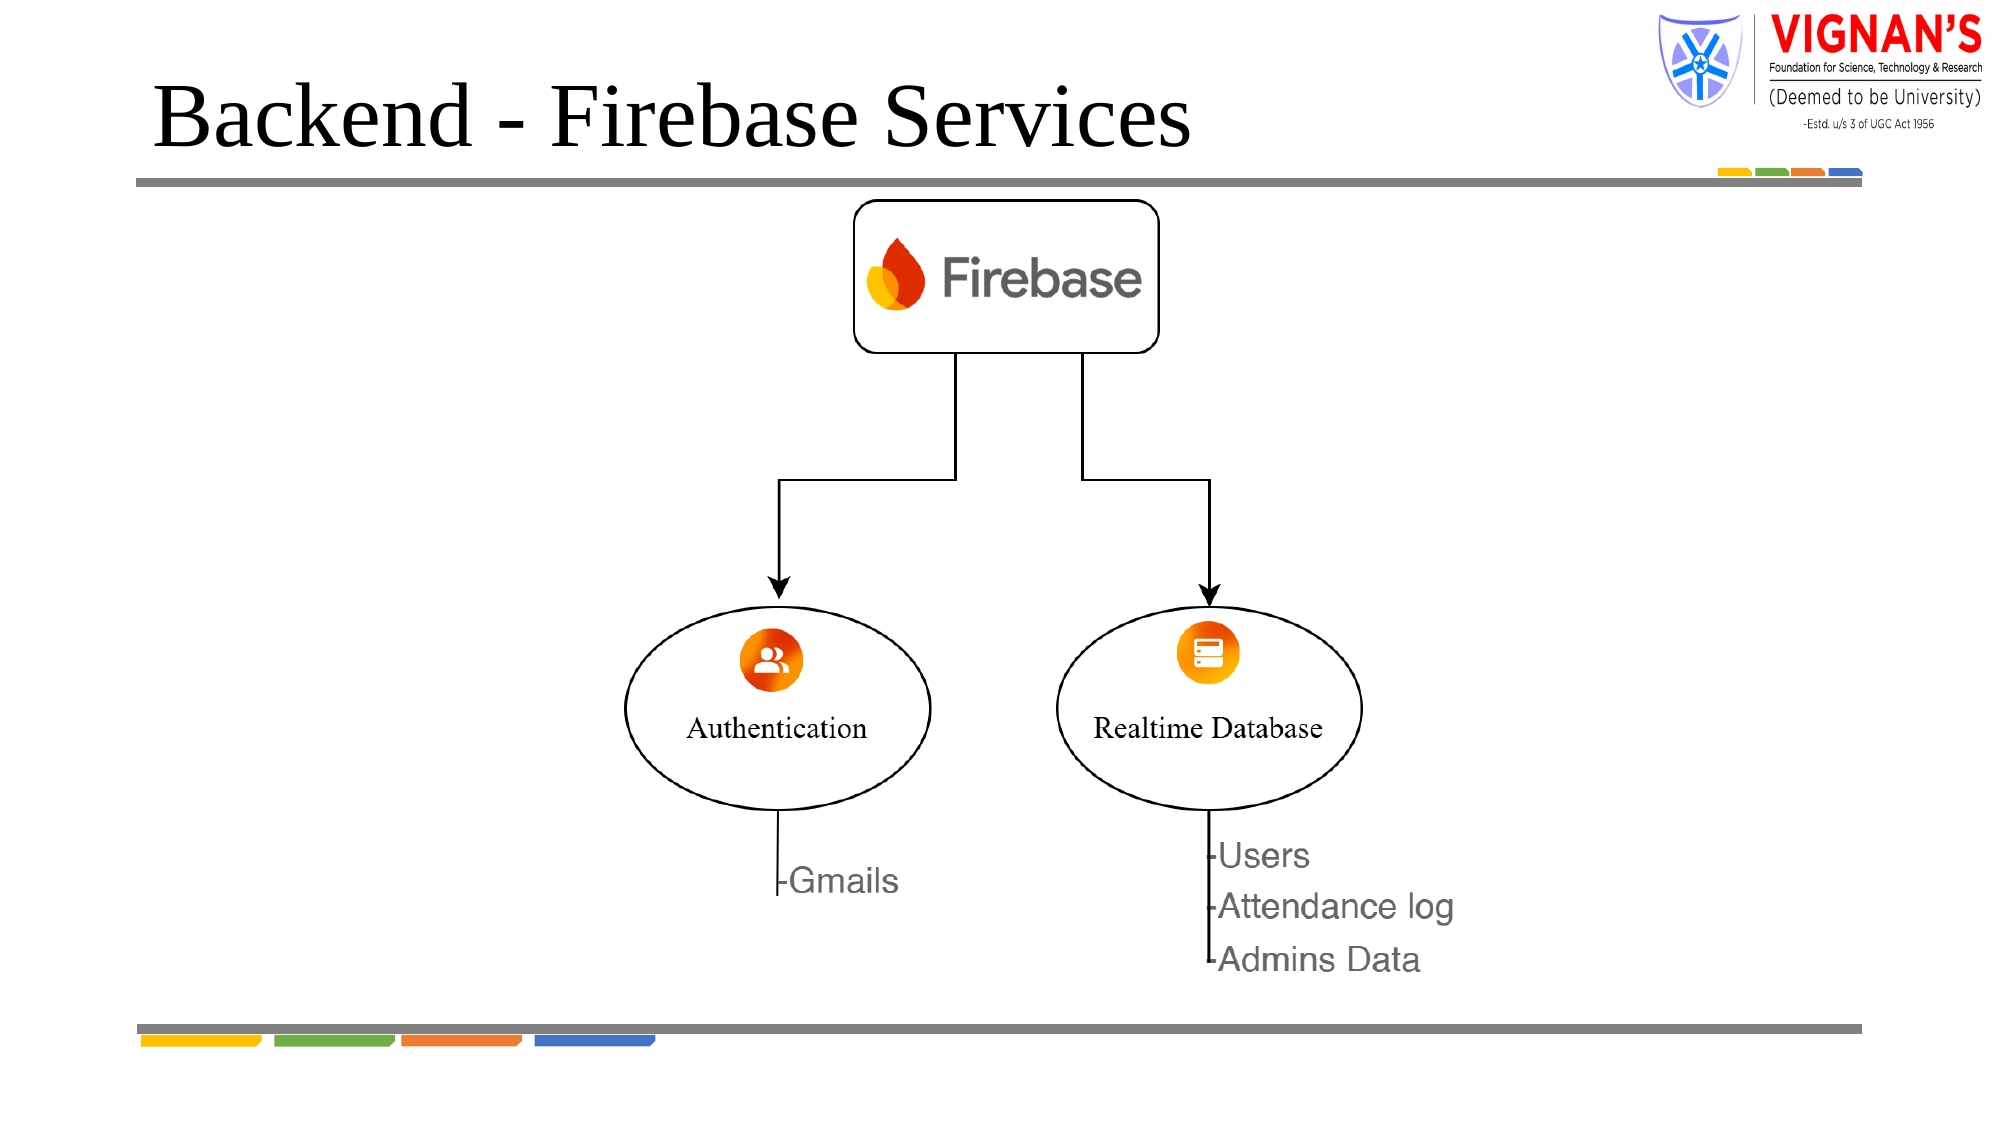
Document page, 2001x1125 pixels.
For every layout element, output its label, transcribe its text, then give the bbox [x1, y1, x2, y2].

picture [1644, 0, 2000, 140]
title Backend - Firebase Services [137, 59, 1663, 175]
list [624, 198, 1483, 1014]
